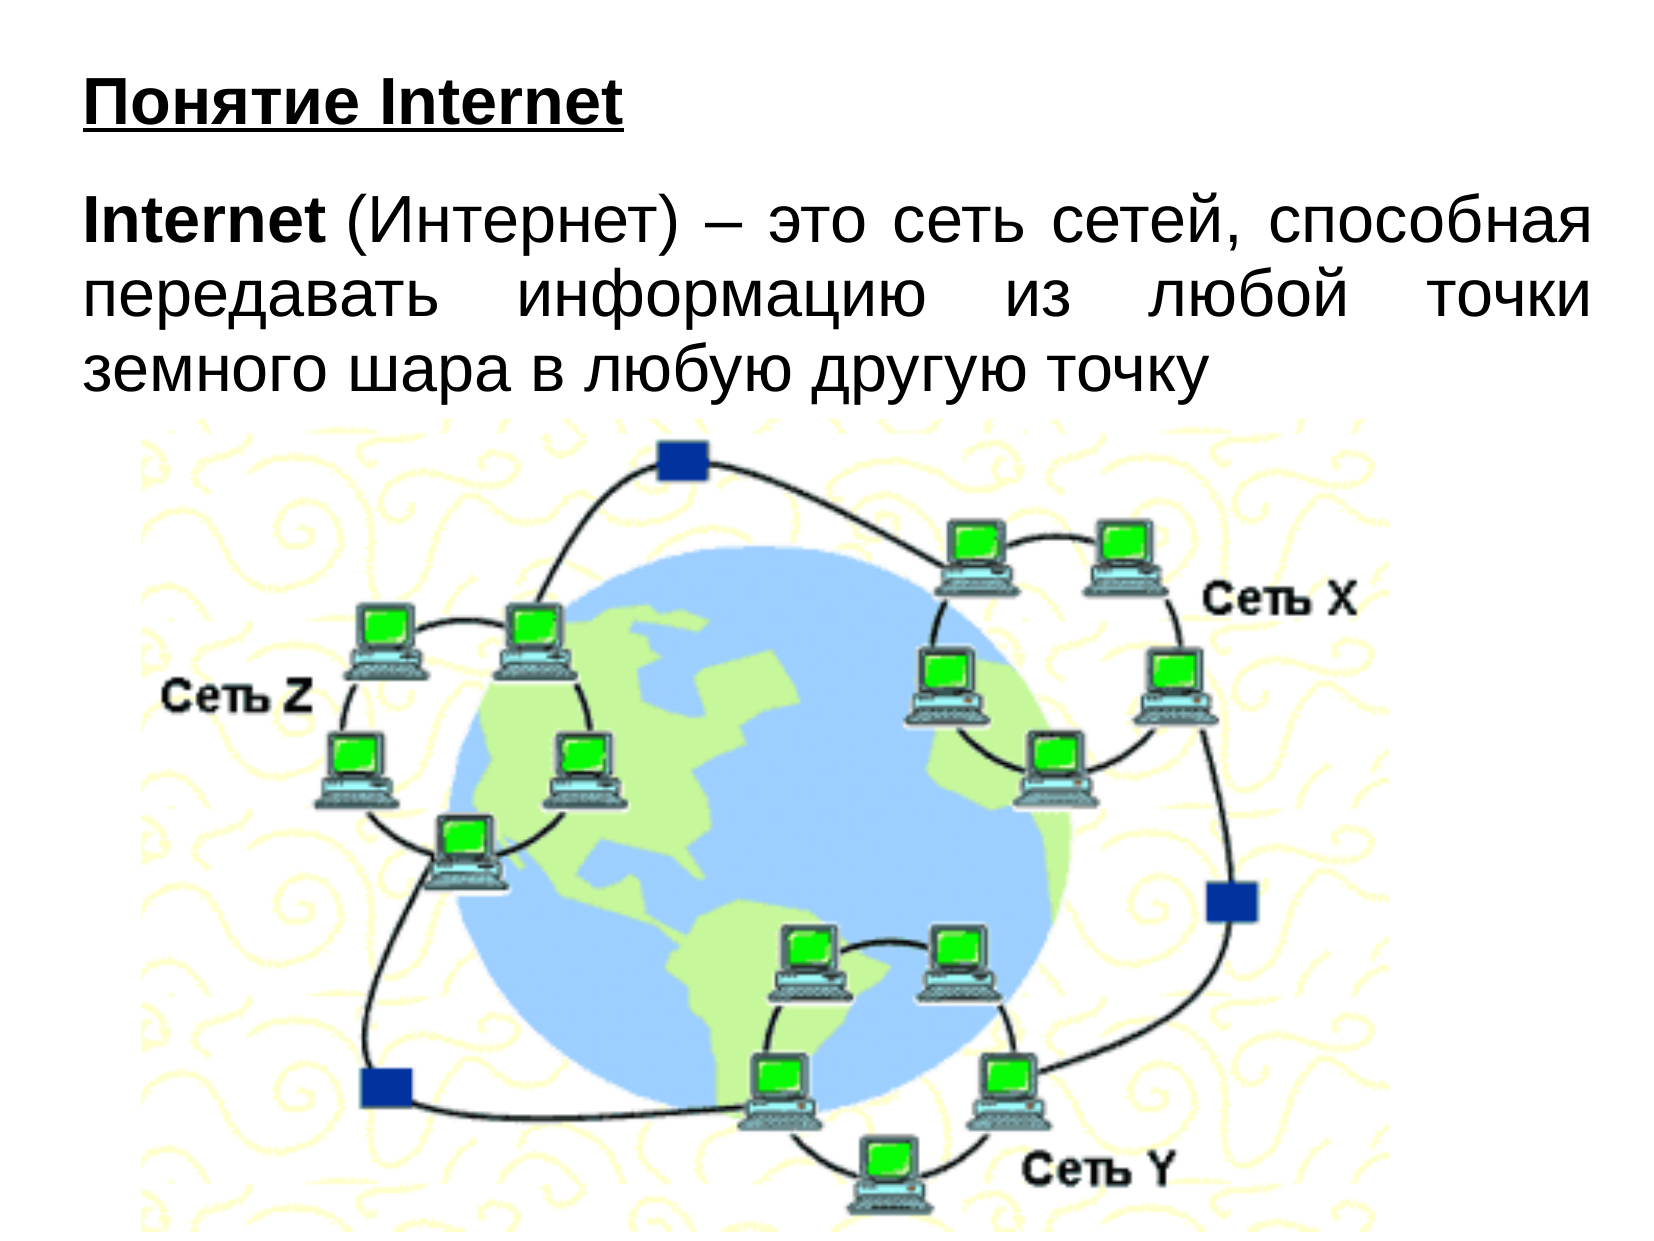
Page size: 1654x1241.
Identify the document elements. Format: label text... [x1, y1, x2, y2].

text_box Понятие Internet [82, 64, 1595, 140]
picture [141, 418, 1389, 1232]
text_box Internet (Интернет) – это сеть сетей, способная передавать информацию из любой точки земного шара в любую другую точку [82, 183, 1595, 407]
